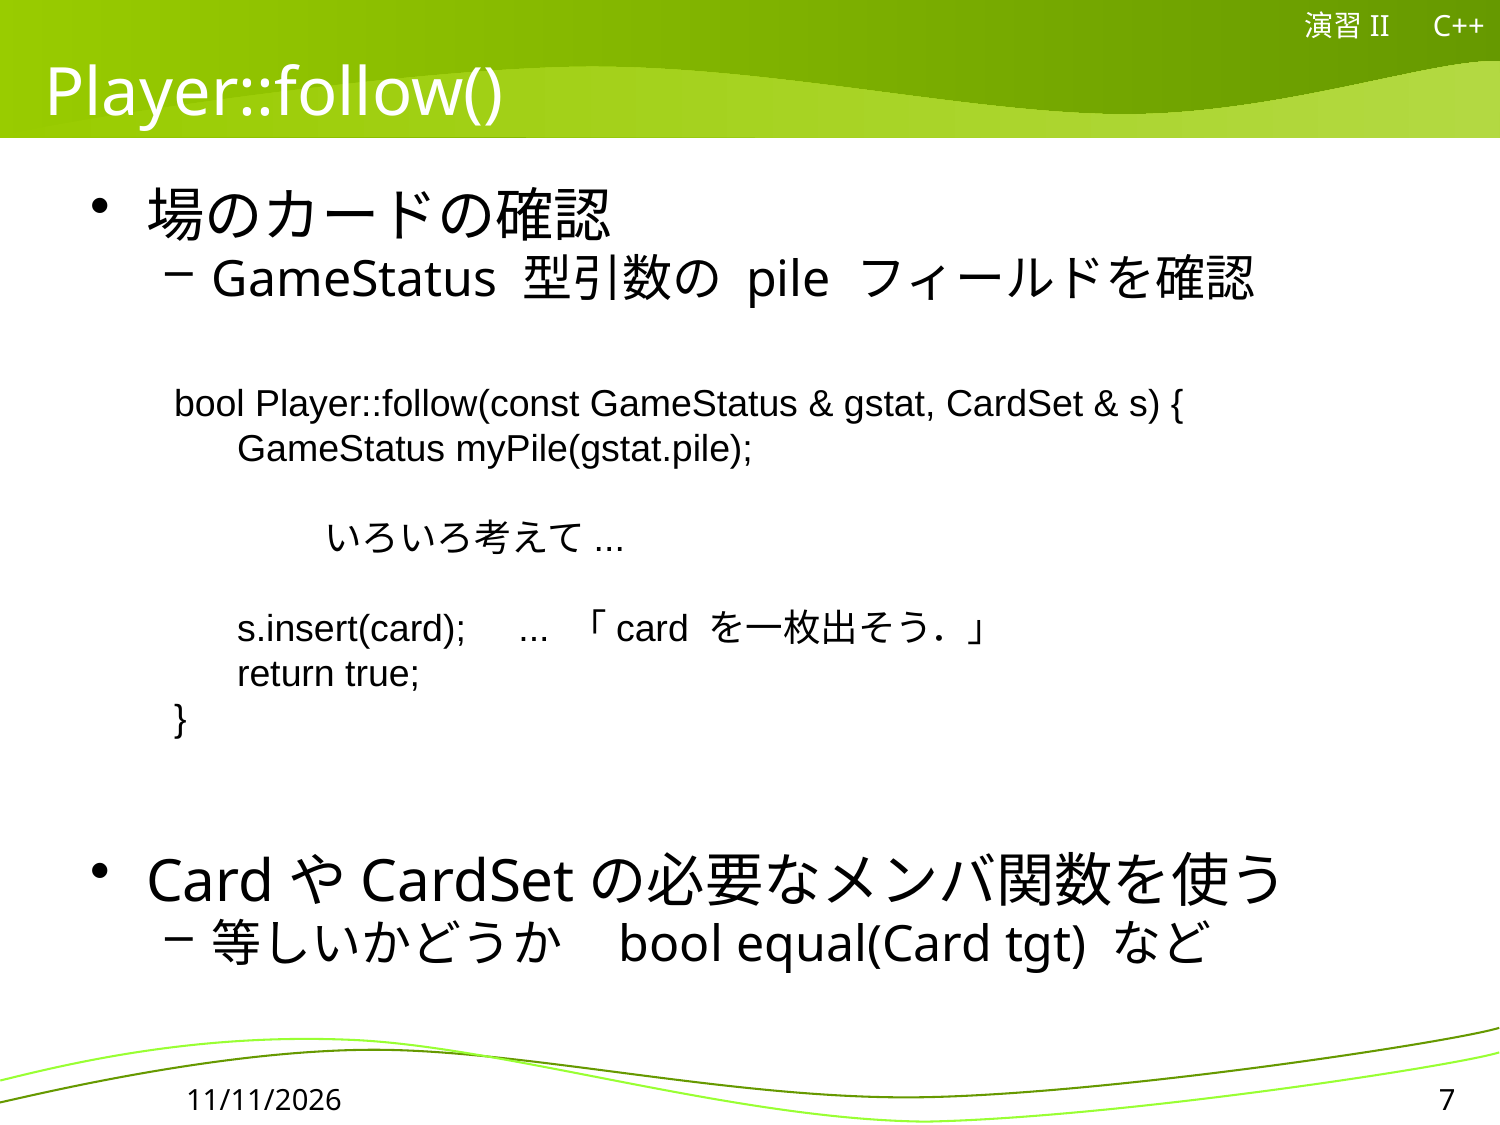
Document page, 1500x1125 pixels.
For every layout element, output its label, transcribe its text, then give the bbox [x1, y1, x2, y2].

slide_number 7 [1120, 1073, 1471, 1106]
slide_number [171, 1073, 522, 1106]
footer 演習II C++ [1025, 0, 1500, 33]
title Player::follow() [29, 42, 1471, 135]
list 場のカードの確認 GameStatus 型引数の pile フィールドを確認 CardやCardSetの必要なメンバ関数を使う 等しいかどうか bool equal(Card tgt) など [75, 184, 1425, 1071]
text_box bool Player::follow(const GameStatus & gstat, CardSet & s) { GameStatus myPile(gstat.pile); いろいろ考えて... s.insert(card); ... 「card を一枚出そう．」 return true; } [159, 326, 1294, 746]
